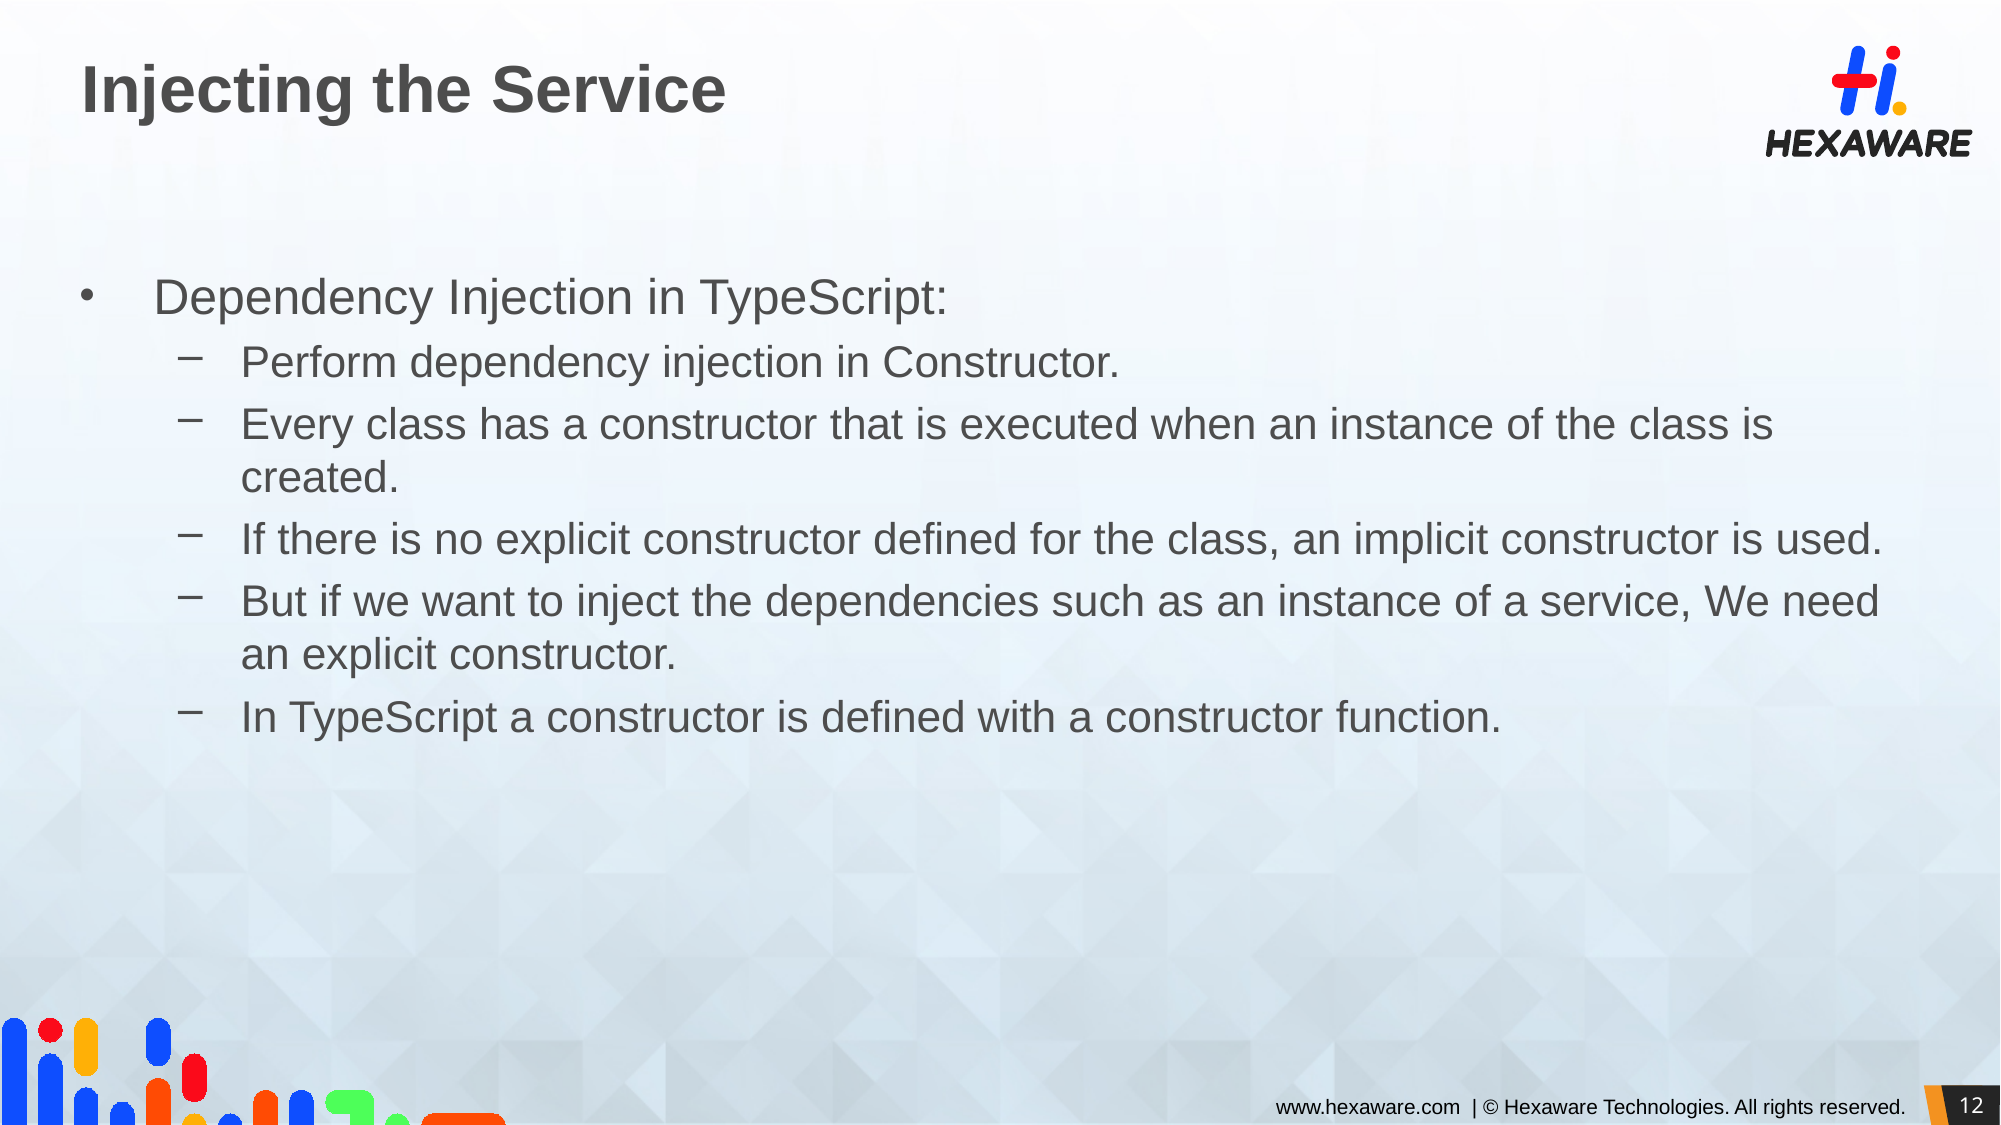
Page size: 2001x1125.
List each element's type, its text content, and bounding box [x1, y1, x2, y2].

picture [0, 0, 2001, 1125]
list Dependency Injection in TypeScript: Perform dependency injection in Constructor. Every class has a constructor that is executed when an instance of the class is created. If there is no explicit constructor defined for the class, an implicit constructor is used. But if we want to inject the dependencies such as an instance of a service, We need an explicit constructor. In TypeScript a constructor is defined with a constructor function. [67, 258, 1933, 1062]
title Injecting the Service [70, 35, 1521, 136]
